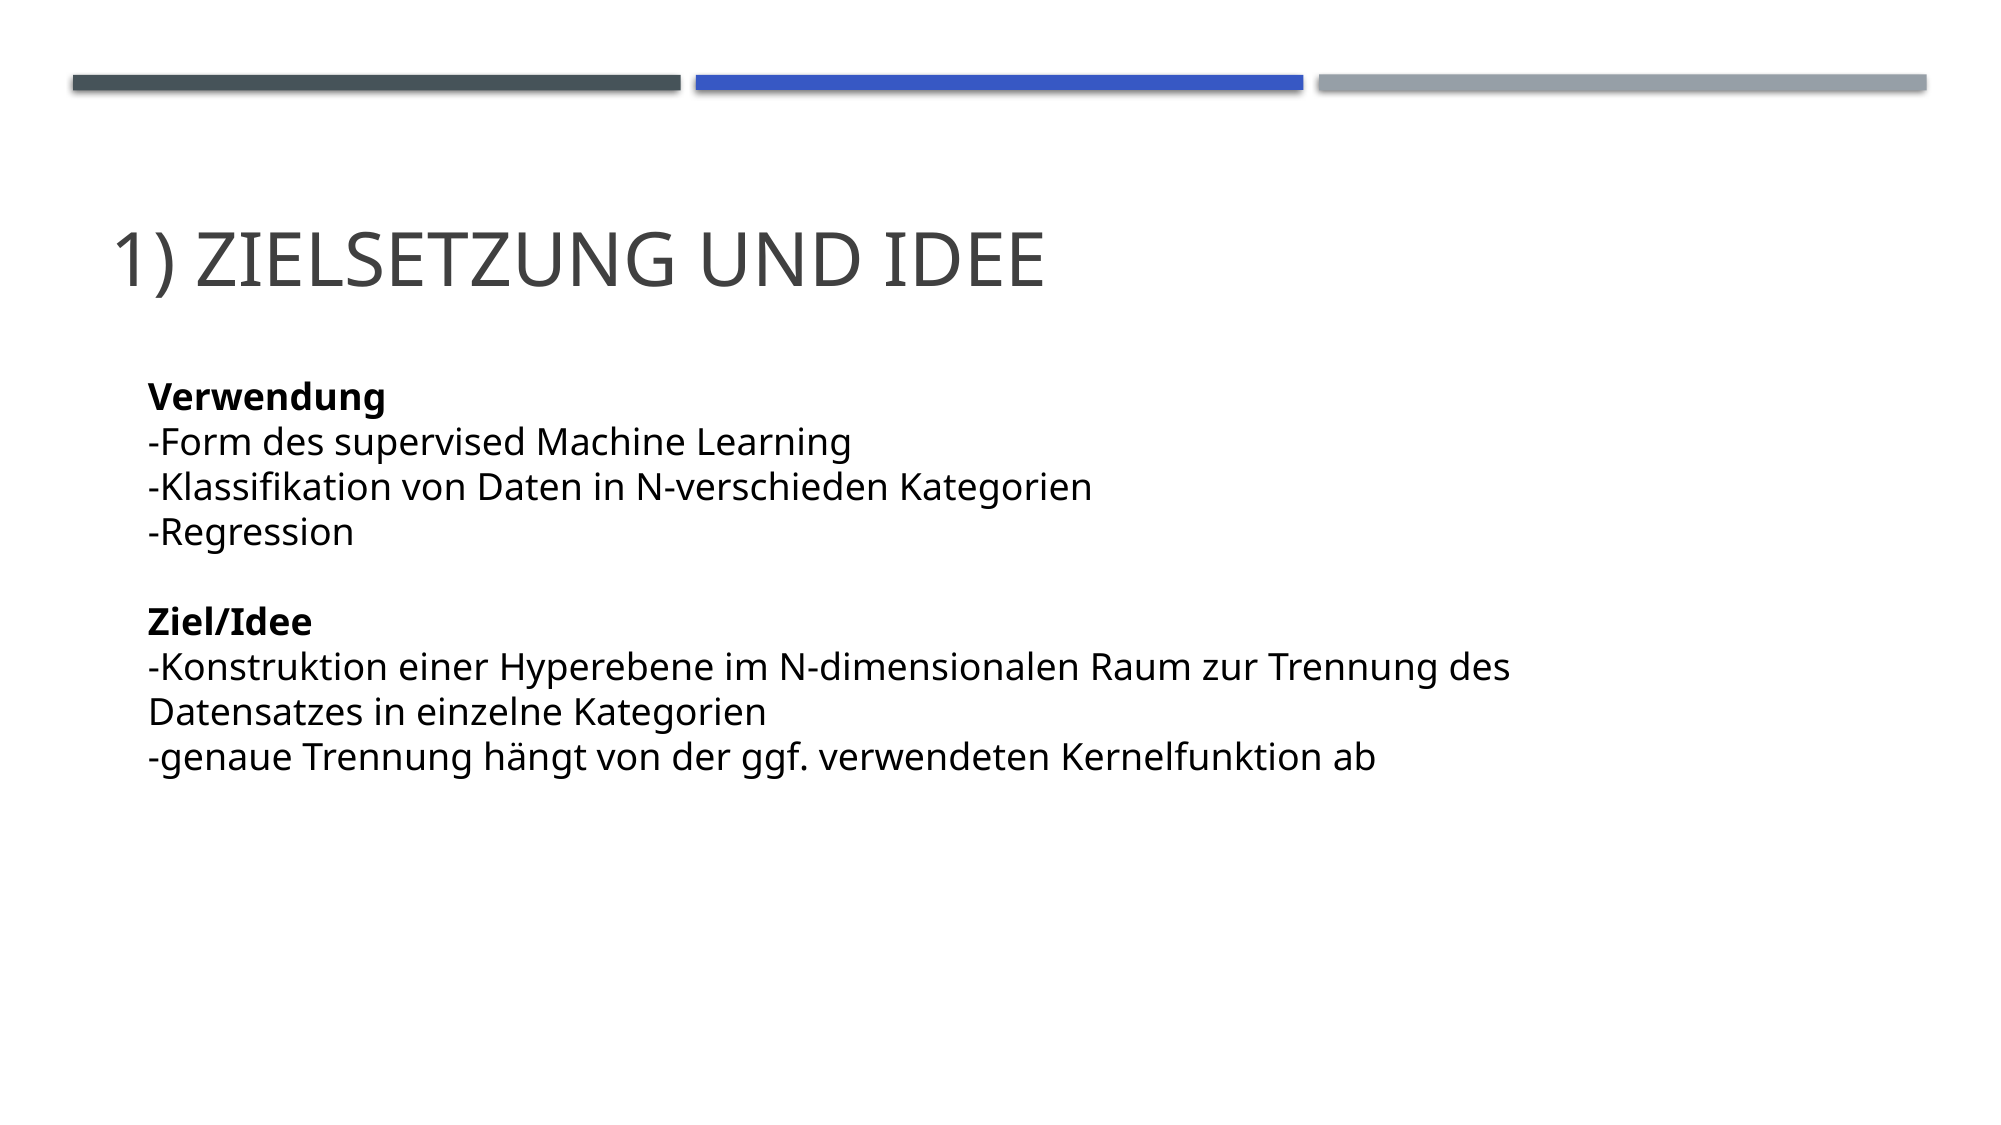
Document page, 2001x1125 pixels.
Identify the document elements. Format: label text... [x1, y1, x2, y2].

title 1) Zielsetzung und Idee [95, 115, 1905, 311]
text_box Verwendung -Form des supervised Machine Learning -Klassifikation von Daten in N-verschieden Kategorien -Regression Ziel/Idee -Konstruktion einer Hyperebene im N-dimensionalen Raum zur Trennung des Datensatzes in einzelne Kategorien -genaue Trennung hängt von der ggf. verwendeten Kernelfunktion ab [133, 365, 1641, 785]
